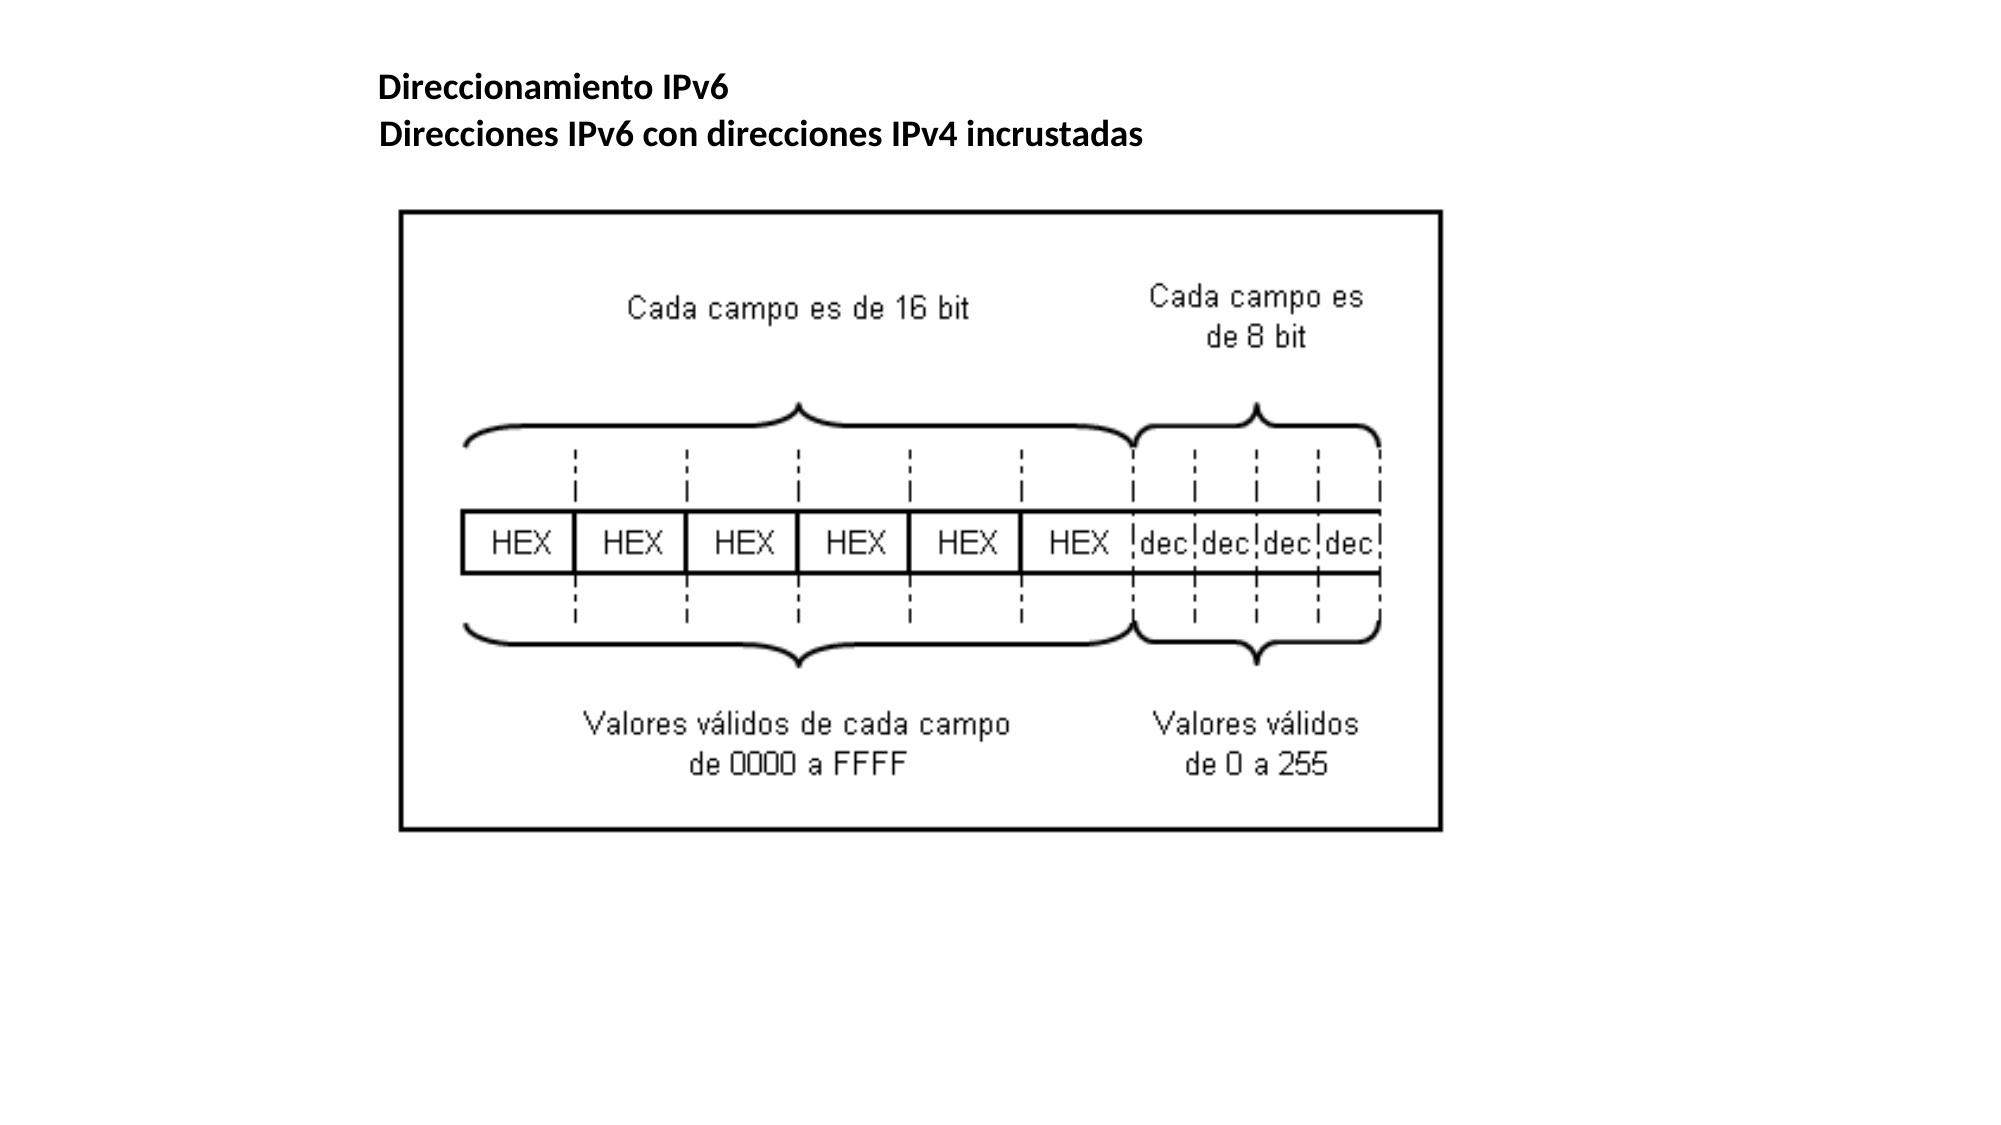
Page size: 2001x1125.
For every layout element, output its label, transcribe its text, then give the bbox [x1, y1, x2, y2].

text_box Direccionamiento IPv6 [363, 54, 745, 115]
picture [397, 208, 1446, 835]
text_box Direcciones IPv6 con direcciones IPv4 incrustadas [364, 101, 1160, 162]
